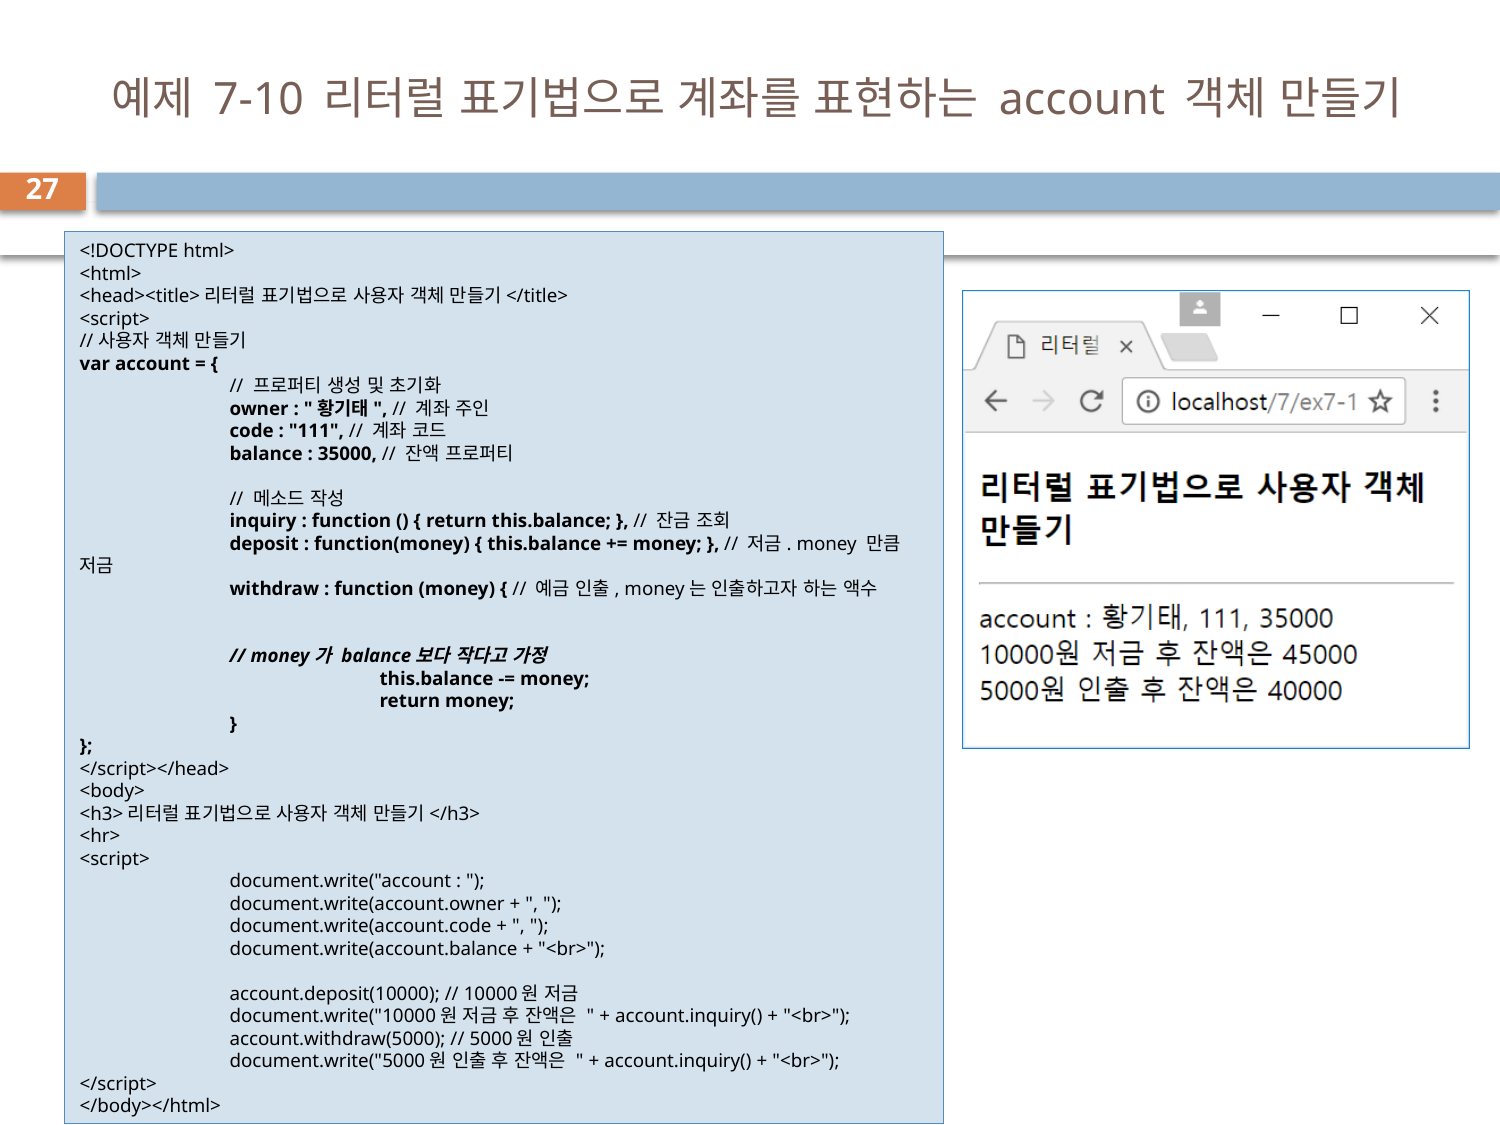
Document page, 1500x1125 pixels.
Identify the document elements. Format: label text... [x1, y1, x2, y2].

title 예제 7-10 리터럴 표기법으로 계좌를 표현하는 account 객체 만들기 [96, 35, 1434, 159]
slide_number 27 [0, 170, 87, 211]
text_box <!DOCTYPE html> <html> <head><title>리터럴 표기법으로 사용자 객체 만들기</title> <script> //사용자 객체 만들기 var account = { // 프로퍼티 생성 및 초기화 owner : "황기태", // 계좌 주인 code : "111", // 계좌 코드 balance : 35000, // 잔액 프로퍼티 // 메소드 작성 inquiry : function () { return this.balance; }, // 잔금 조회 deposit : function(money) { this.balance += money; }, // 저금. money 만큼 저금 withdraw : function (money) { // 예금 인출, money는 인출하고자 하는 액수 // money가 balance보다 작다고 가정 this.balance -= money; return money; } }; </script></head> <body> <h3>리터럴 표기법으로 사용자 객체 만들기</h3> <hr> <script> document.write("account : "); document.write(account.owner + ", "); document.write(account.code + ", "); document.write(account.balance + "<br>"); account.deposit(10000); // 10000원 저금 document.write("10000원 저금 후 잔액은 " + account.inquiry() + "<br>"); account.withdraw(5000); // 5000원 인출 document.write("5000원 인출 후 잔액은 " + account.inquiry() + "<br>"); </script> </body></html> [64, 231, 944, 1124]
picture [962, 290, 1470, 750]
